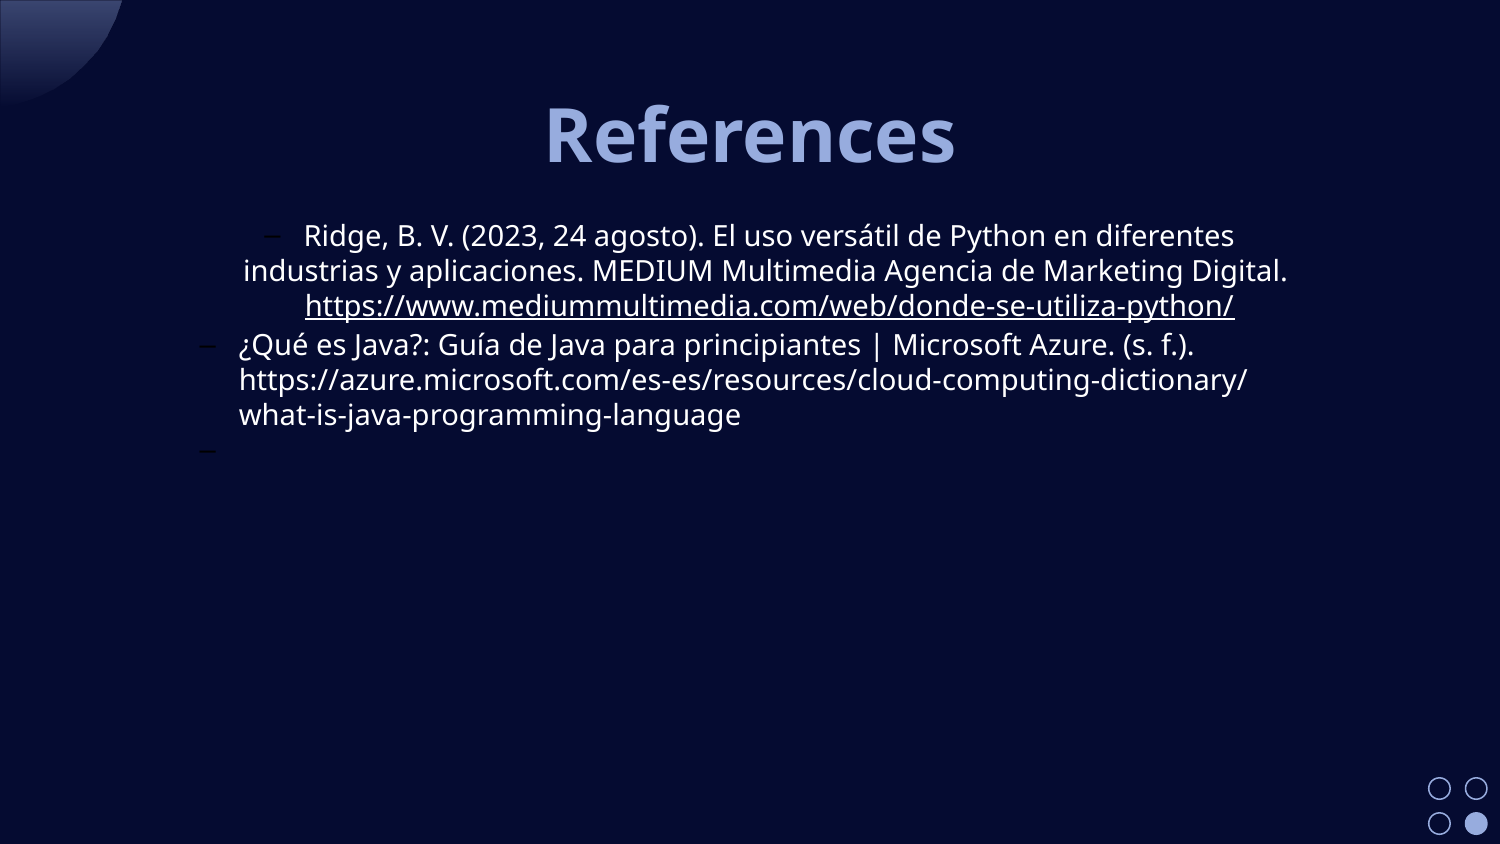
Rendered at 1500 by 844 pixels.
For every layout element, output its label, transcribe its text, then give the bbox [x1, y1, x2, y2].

title References [116, 72, 1383, 195]
text_box Ridge, B. V. (2023, 24 agosto). El uso versátil de Python en diferentes industrias y aplicaciones. MEDIUM Multimedia Agencia de Marketing Digital. https://www.mediummultimedia.com/web/donde-se-utiliza-python/ ¿Qué es Java?: Guía de Java para principiantes | Microsoft Azure. (s. f.). https://azure.microsoft.com/es-es/resources/cloud-computing-dictionary/what-is-java-programming-language [184, 201, 1316, 799]
